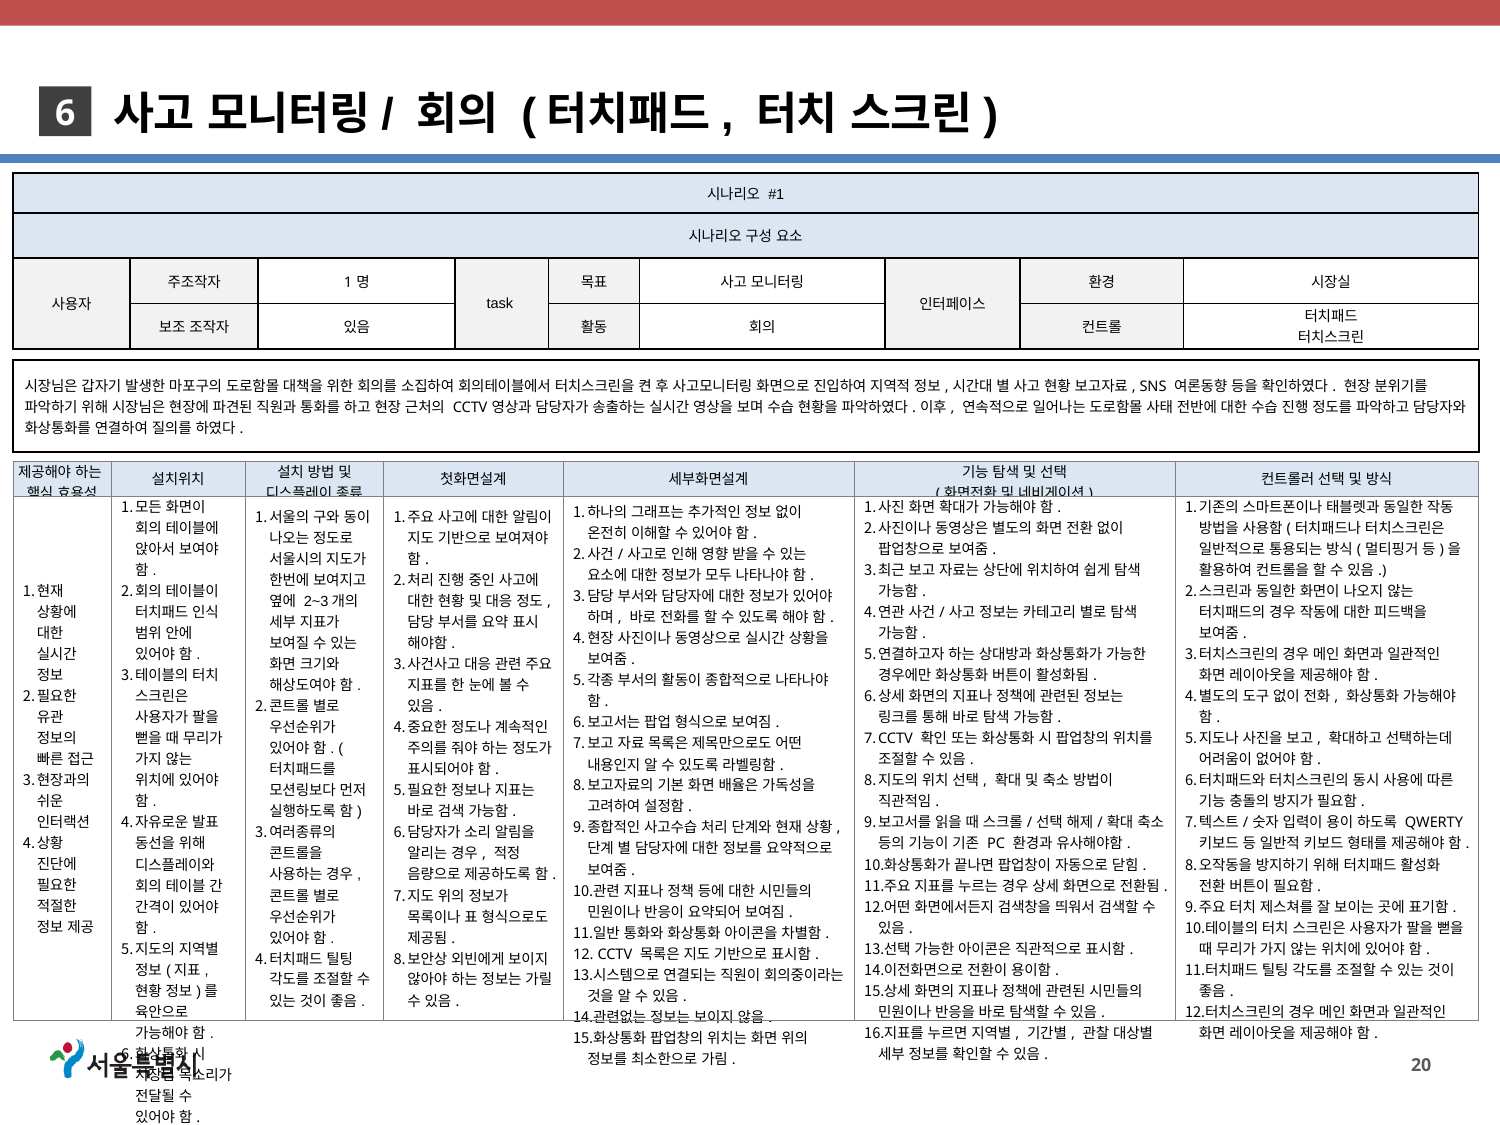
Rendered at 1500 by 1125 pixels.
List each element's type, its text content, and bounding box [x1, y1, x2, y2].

table_cell 1명 [259, 259, 454, 303]
table_cell 회의 [640, 304, 884, 348]
table_cell 기존의 스마트폰이나 태블렛과 동일한 작동 방법을 사용함(터치패드나 터치스크린은 일반적으로 통용되는 방식(멀티핑거 등)을 활용하여 컨트롤을 할 수 있음.) 스크린과 동일한 화면이 나오지 않는 터치패드의 경우 작동에 대한 피드백을 보여줌. 터치스크린의 경우 메인 화면과 일관적인 화면 레이아웃을 제공해야 함. 별도의 도구 없이 전화, 화상통화 가능해야 함. 지도나 사진을 보고, 확대하고 선택하는데 어려움이 없어야 함. 터치패드와 터치스크린의 동시 사용에 따른 기능 충돌의 방지가 필요함. 텍스트/숫자 입력이 용이 하도록 QWERTY 키보드 등 일반적 키보드 형태를 제공해야 함. 오작동을 방지하기 위해 터치패드 활성화 전환 버튼이 필요함. 주요 터치 제스쳐를 잘 보이는 곳에 표기함. 테이블의 터치 스크린은 사용자가 팔을 뻗을 때 무리가 가지 않는 위치에 있어야 함. 터치패드 틸팅 각도를 조절할 수 있는 것이 좋음. 터치스크린의 경우 메인 화면과 일관적인 화면 레이아웃을 제공해야 함. [1176, 497, 1478, 1020]
table_cell 하나의 그래프는 추가적인 정보 없이 온전히 이해할 수 있어야 함. 사건/사고로 인해 영향 받을 수 있는 요소에 대한 정보가 모두 나타나야 함. 담당 부서와 담당자에 대한 정보가 있어야 하며, 바로 전화를 할 수 있도록 해야 함. 현장 사진이나 동영상으로 실시간 상황을 보여줌. 각종 부서의 활동이 종합적으로 나타나야 함. 보고서는 팝업 형식으로 보여짐. 보고 자료 목록은 제목만으로도 어떤 내용인지 알 수 있도록 라벨링함. 보고자료의 기본 화면 배율은 가독성을 고려하여 설정함. 종합적인 사고수습 처리 단계와 현재 상황, 단계 별 담당자에 대한 정보를 요약적으로 보여줌. 관련 지표나 정책 등에 대한 시민들의 민원이나 반응이 요약되어 보여짐. 일반 통화와 화상통화 아이콘을 차별함. CCTV 목록은 지도 기반으로 표시함. 시스템으로 연결되는 직원이 회의중이라는 것을 알 수 있음. 관련없는 정보는 보이지 않음. 화상통화 팝업창의 위치는 화면 위의 정보를 최소한으로 가림. [564, 497, 854, 1020]
table_cell 목표 [549, 259, 639, 303]
table_header 제공해야 하는 핵심 효용성 [14, 462, 111, 496]
table_cell task [456, 259, 548, 348]
table_header 첫화면설계 [384, 462, 563, 496]
table_cell 터치패드 터치스크린 [1184, 304, 1478, 348]
table_cell 보조 조작자 [131, 304, 257, 348]
table_header 설치위치 [112, 462, 245, 496]
table_cell 서울의 구와 동이 나오는 정도로 서울시의 지도가 한번에 보여지고 옆에 2~3개의 세부 지표가 보여질 수 있는 화면 크기와 해상도여야 함. 콘트롤 별로 우선순위가 있어야 함. (터치패드를 모션링보다 먼저 실행하도록 함) 여러종류의 콘트롤을 사용하는 경우, 콘트롤 별로 우선순위가 있어야 함. 터치패드 틸팅 각도를 조절할 수 있는 것이 좋음. [246, 497, 383, 1020]
table_cell 환경 [1021, 259, 1183, 303]
text_box 6 [37, 84, 94, 138]
table_header 시나리오 #1 [14, 174, 1478, 212]
table_header 설치 방법 및 디스플레이 종류 [246, 462, 383, 496]
table_header 시장님은 갑자기 발생한 마포구의 도로함몰 대책을 위한 회의를 소집하여 회의테이블에서 터치스크린을 켠 후 사고모니터링 화면으로 진입하여 지역적 정보,시간대 별 사고 현황 보고자료, SNS 여론동향 등을 확인하였다. 현장 분위기를 파악하기 위해 시장님은 현장에 파견된 직원과 통화를 하고 현장 근처의 CCTV영상과 담당자가 송출하는 실시간 영상을 보며 수습 현황을 파악하였다.이후, 연속적으로 일어나는 도로함몰 사태 전반에 대한 수습 진행 정도를 파악하고 담당자와 화상통화를 연결하여 질의를 하였다. [14, 361, 1478, 451]
table_header 세부화면설계 [564, 462, 854, 496]
table_cell 현재 상황에 대한 실시간 정보 필요한 유관 정보의 빠른 접근 현장과의 쉬운 인터랙션 상황 진단에 필요한 적절한 정보 제공 [14, 497, 111, 1020]
table_cell 인터페이스 [886, 259, 1019, 348]
table_cell 컨트롤 [1021, 304, 1183, 348]
table_cell 사진 화면 확대가 가능해야 함. 사진이나 동영상은 별도의 화면 전환 없이 팝업창으로 보여줌. 최근 보고 자료는 상단에 위치하여 쉽게 탐색 가능함. 연관 사건/사고 정보는 카테고리 별로 탐색 가능함. 연결하고자 하는 상대방과 화상통화가 가능한 경우에만 화상통화 버튼이 활성화됨. 상세 화면의 지표나 정책에 관련된 정보는 링크를 통해 바로 탐색 가능함. CCTV 확인 또는 화상통화 시 팝업창의 위치를 조절할 수 있음. 지도의 위치 선택, 확대 및 축소 방법이 직관적임. 보고서를 읽을 때 스크롤/선택 해제/확대 축소 등의 기능이 기존 PC 환경과 유사해야함. 화상통화가 끝나면 팝업창이 자동으로 닫힘. 주요 지표를 누르는 경우 상세 화면으로 전환됨. 어떤 화면에서든지 검색창을 띄워서 검색할 수 있음. 선택 가능한 아이콘은 직관적으로 표시함. 이전화면으로 전환이 용이함. 상세 화면의 지표나 정책에 관련된 시민들의 민원이나 반응을 바로 탐색할 수 있음. 지표를 누르면 지역별, 기간별, 관찰 대상별 세부 정보를 확인할 수 있음. [855, 497, 1175, 1020]
table_cell 시장실 [1184, 259, 1478, 303]
table_cell 시나리오 구성 요소 [14, 214, 1478, 257]
text_box 사고 모니터링/ 회의 (터치패드, 터치 스크린) [95, 77, 1013, 146]
table_header 컨트롤러 선택 및 방식 [1176, 462, 1478, 496]
table_cell 사고 모니터링 [640, 259, 884, 303]
table_cell 모든 화면이 회의 테이블에 앉아서 보여야 함. 회의 테이블이 터치패드 인식 범위 안에 있어야 함. 테이블의 터치 스크린은 사용자가 팔을 뻗을 때 무리가 가지 않는 위치에 있어야 함. 자유로운 발표 동선을 위해 디스플레이와 회의 테이블 간 간격이 있어야 함. 지도의 지역별 정보(지표, 현황 정보)를 육안으로 가능해야 함. 화상통화 시 시장님 목소리가 전달될 수 있어야 함. [112, 497, 245, 1020]
picture [42, 1034, 206, 1083]
table_cell 주요 사고에 대한 알림이 지도 기반으로 보여져야 함. 처리 진행 중인 사고에 대한 현황 및 대응 정도, 담당 부서를 요약 표시 해야함. 사건사고 대응 관련 주요 지표를 한 눈에 볼 수 있음. 중요한 정도나 계속적인 주의를 줘야 하는 정도가 표시되어야 함. 필요한 정보나 지표는 바로 검색 가능함. 담당자가 소리 알림을 알리는 경우, 적정 음량으로 제공하도록 함. 지도 위의 정보가 목록이나 표 형식으로도 제공됨. 보안상 외빈에게 보이지 않아야 하는 정보는 가릴 수 있음. [384, 497, 563, 1020]
table_cell 활동 [549, 304, 639, 348]
table_cell 사용자 [14, 259, 129, 348]
table_cell 있음 [259, 304, 454, 348]
table_header 기능 탐색 및 선택 (화면전환 및 네비게이션) [855, 462, 1175, 496]
table_cell 주조작자 [131, 259, 257, 303]
